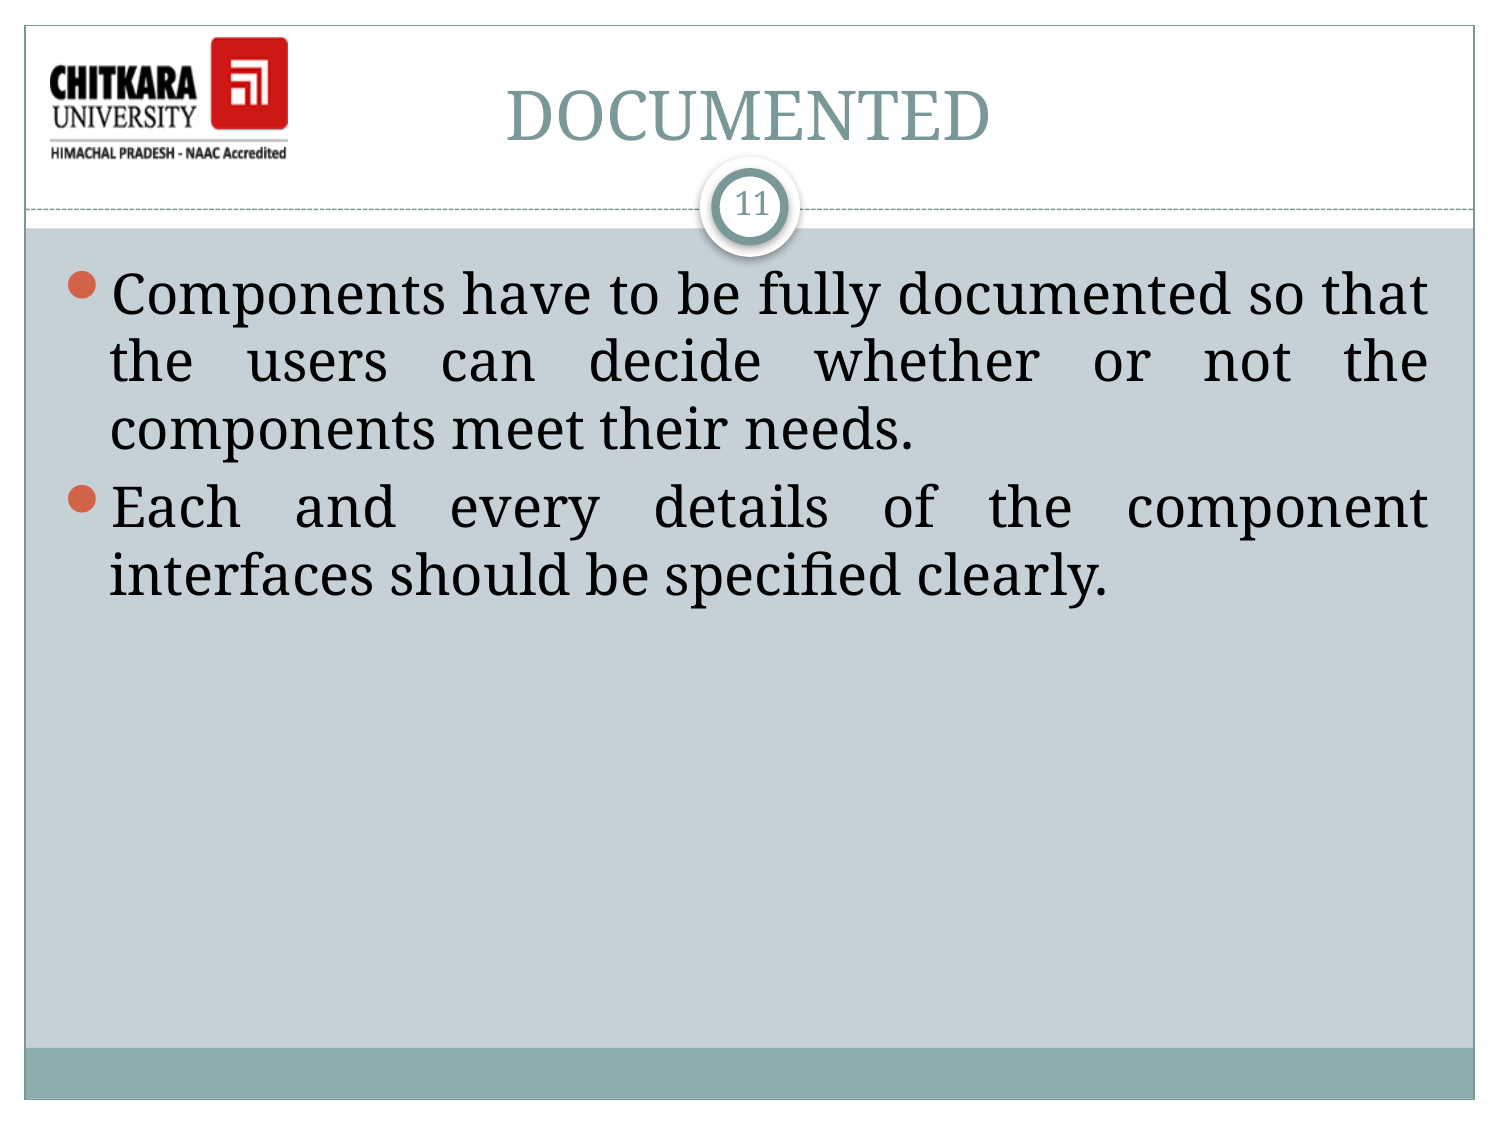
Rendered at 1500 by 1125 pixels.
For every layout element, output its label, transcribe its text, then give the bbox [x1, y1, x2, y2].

title DOCUMENTED [289, 37, 1450, 162]
list Components have to be fully documented so that the users can decide whether or not the components meet their needs. Each and every details of the component interfaces should be specified clearly. [49, 250, 1445, 1001]
slide_number 11 [715, 168, 791, 241]
picture [49, 37, 288, 163]
